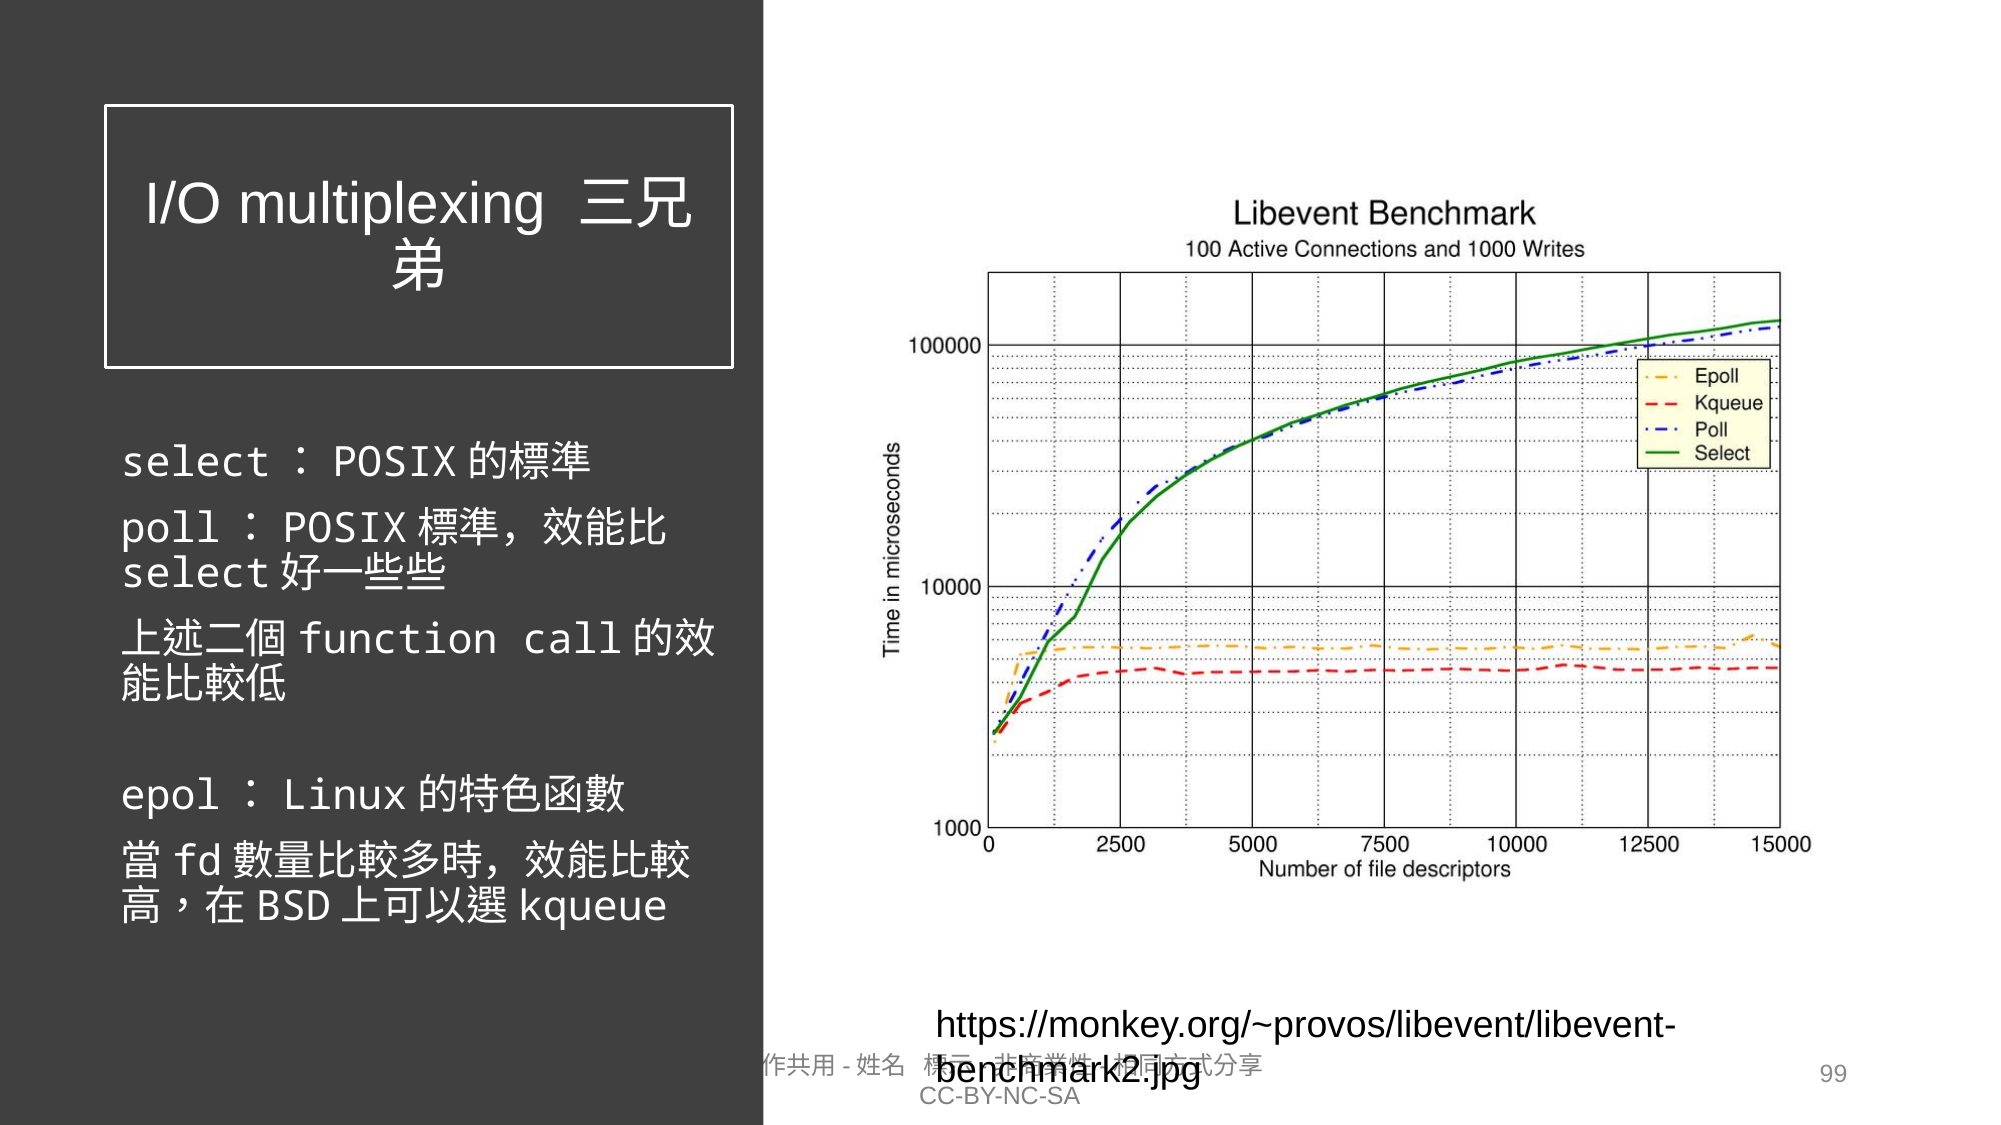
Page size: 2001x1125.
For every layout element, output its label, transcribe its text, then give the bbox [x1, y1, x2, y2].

title I/O multiplexing 三兄弟 [105, 105, 733, 368]
picture [869, 153, 1895, 946]
slide_number 99 [1412, 1042, 1863, 1103]
text_box [0, 0, 764, 1125]
text_box https://monkey.org/~provos/libevent/libevent-benchmark2.jpg [920, 993, 1921, 1098]
list select：POSIX的標準 poll：POSIX標準，效能比select好一些些 上述二個function call的效能比較低 epol：Linux的特色函數 當fd數量比較多時，效能比較高，在BSD上可以選kqueue [105, 432, 733, 994]
